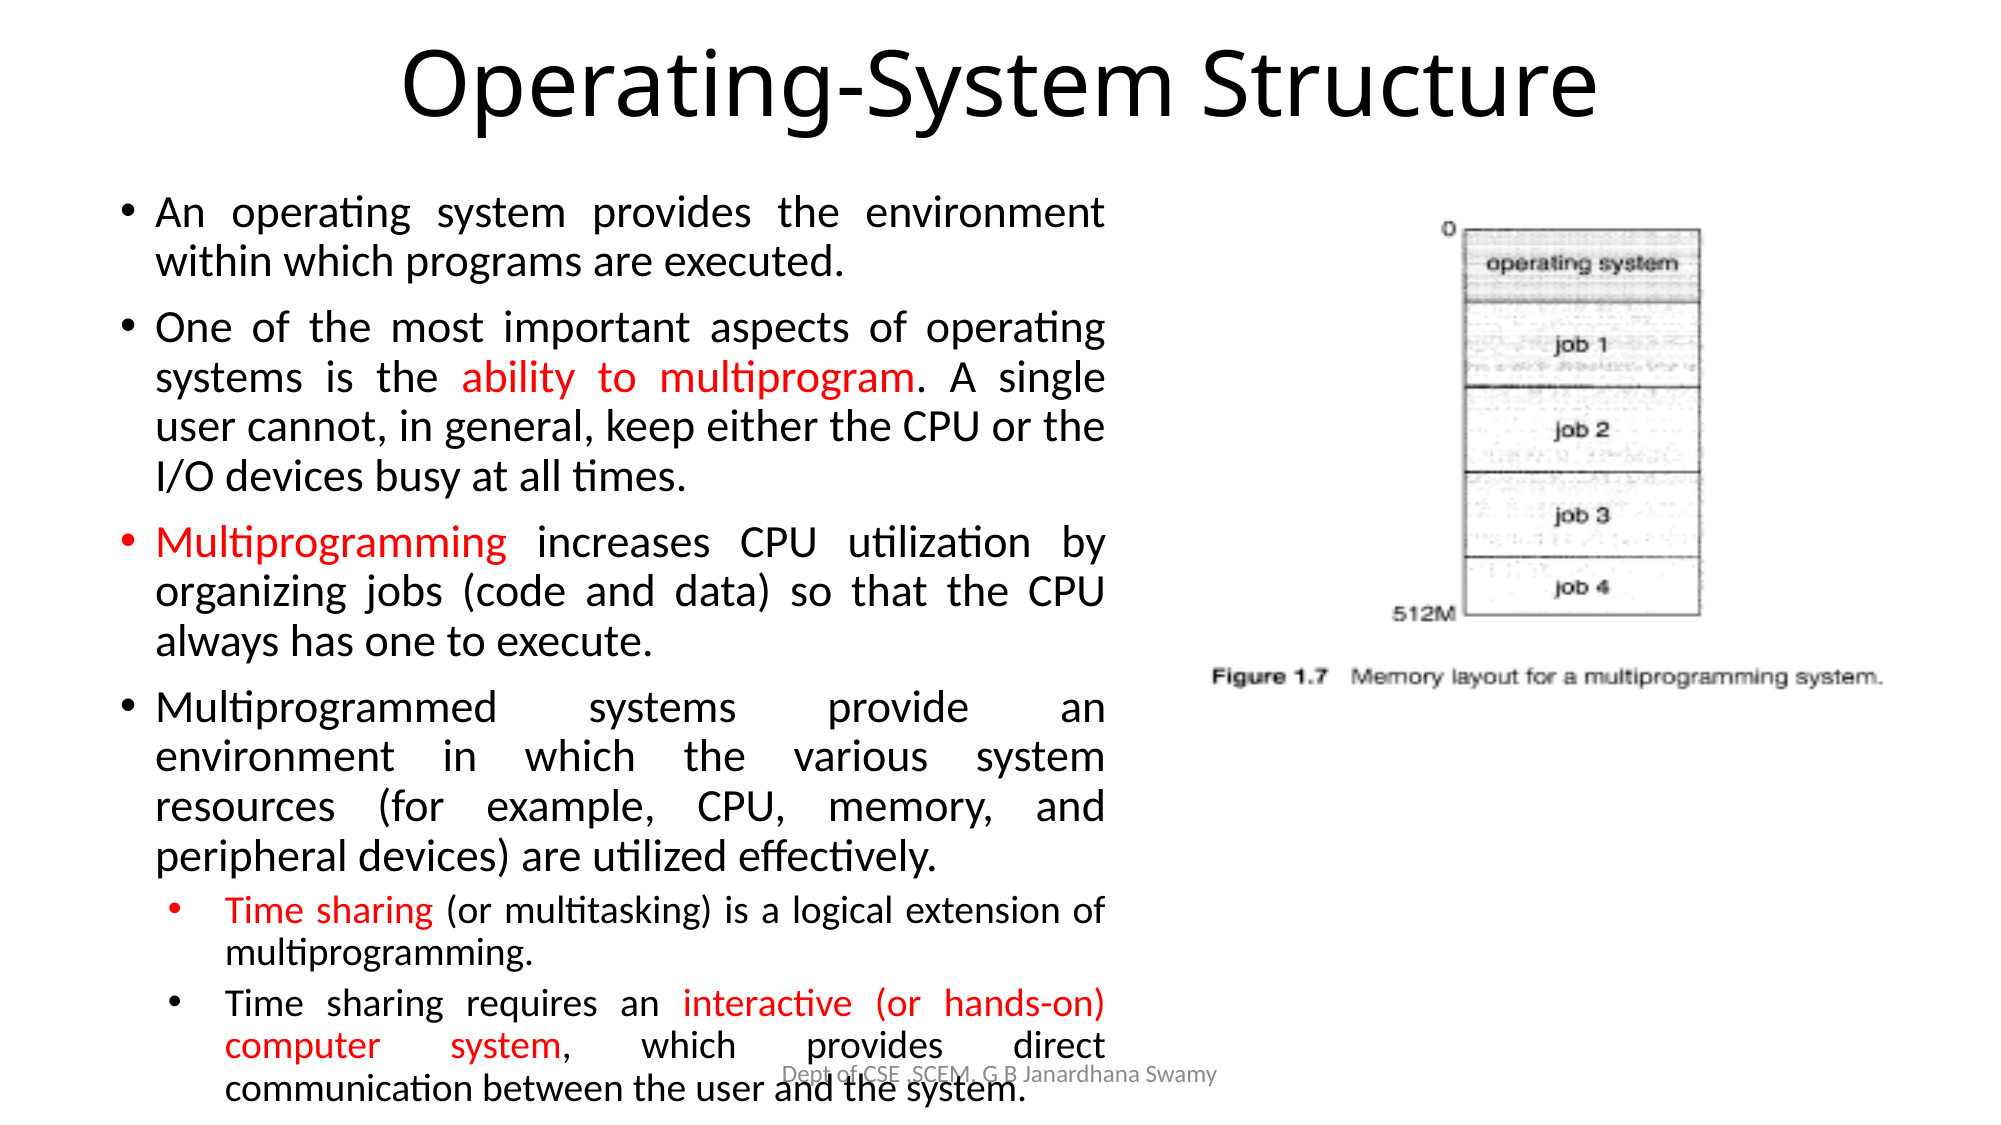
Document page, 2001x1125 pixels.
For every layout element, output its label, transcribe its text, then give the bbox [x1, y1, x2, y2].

footer Dept of CSE ,SCEM, G B Janardhana Swamy [662, 1042, 1338, 1103]
list An operating system provides the environment within which programs are executed. One of the most important aspects of operating systems is the ability to multiprogram. A single user cannot, in general, keep either the CPU or the I/O devices busy at all times. Multiprogramming increases CPU utilization by organizing jobs (code and data) so that the CPU always has one to execute. Multiprogrammed systems provide an environment in which the various system resources (for example, CPU, memory, and peripheral devices) are utilized effectively. Time sharing (or multitasking) is a logical extension of multiprogramming. Time sharing requires an interactive (or hands-on) computer system, which provides direct communication between the user and the system. [105, 179, 1122, 1125]
title Operating-System Structure [137, 25, 1863, 148]
picture [1174, 205, 1895, 697]
